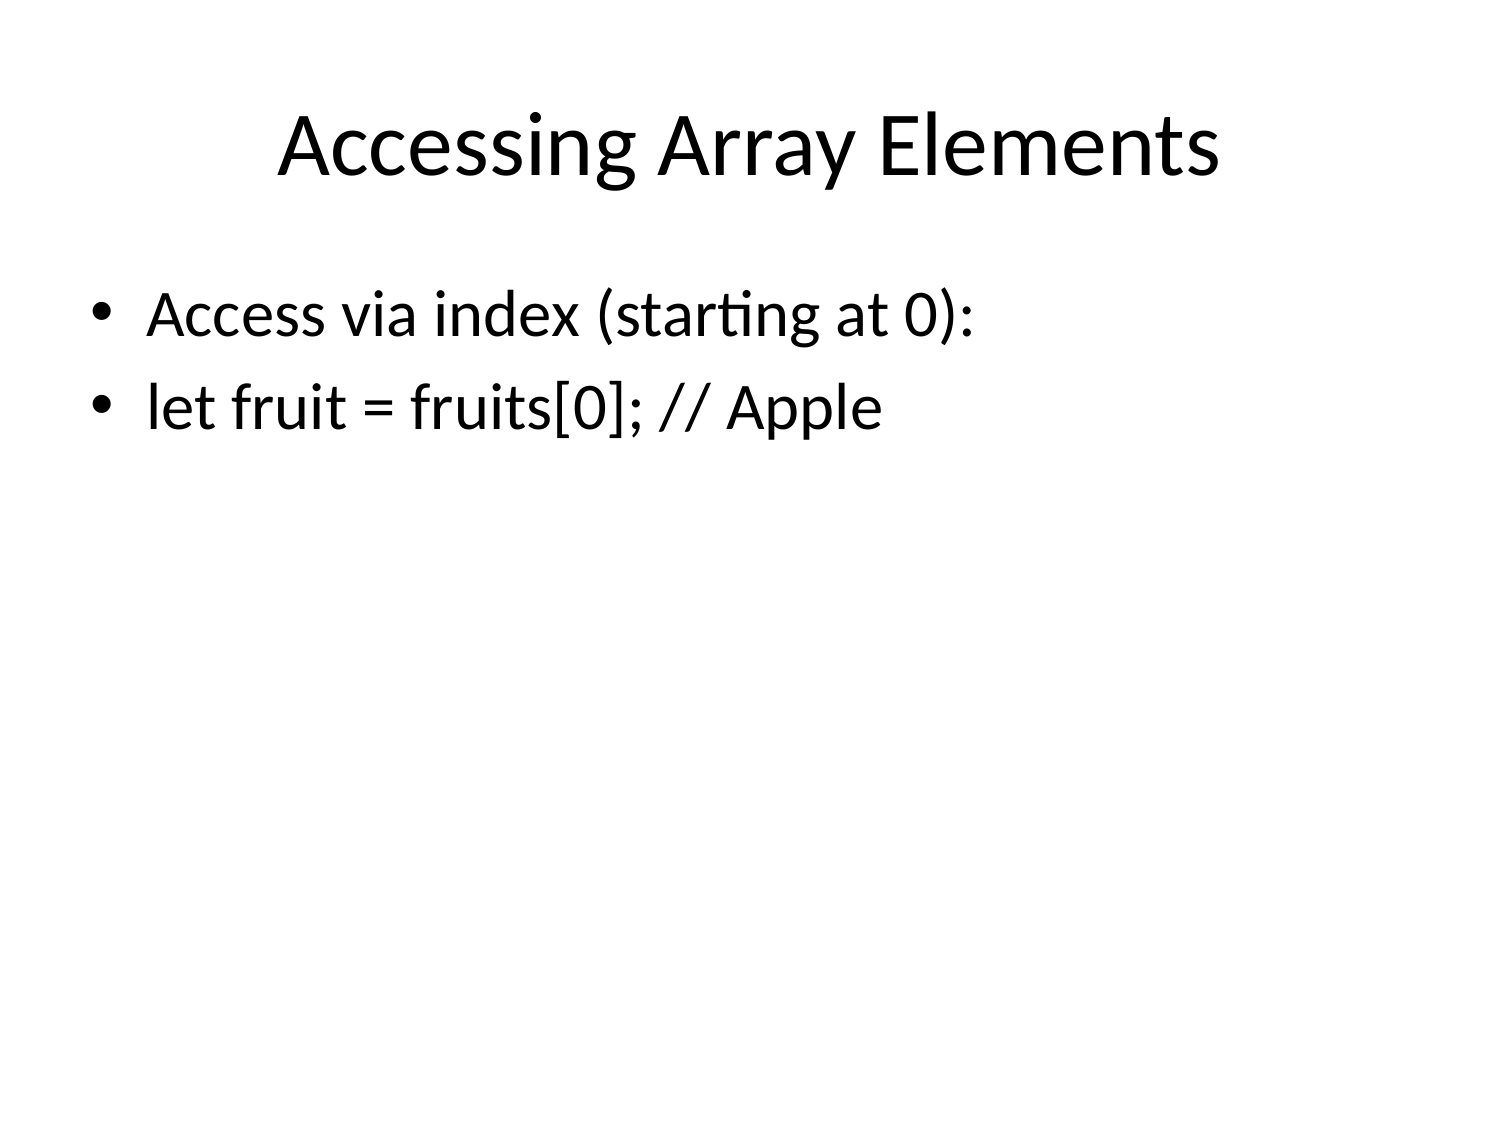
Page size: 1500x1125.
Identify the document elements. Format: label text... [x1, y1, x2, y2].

list Access via index (starting at 0): let fruit = fruits[0]; // Apple [75, 262, 1425, 1005]
title Accessing Array Elements [75, 45, 1425, 233]
